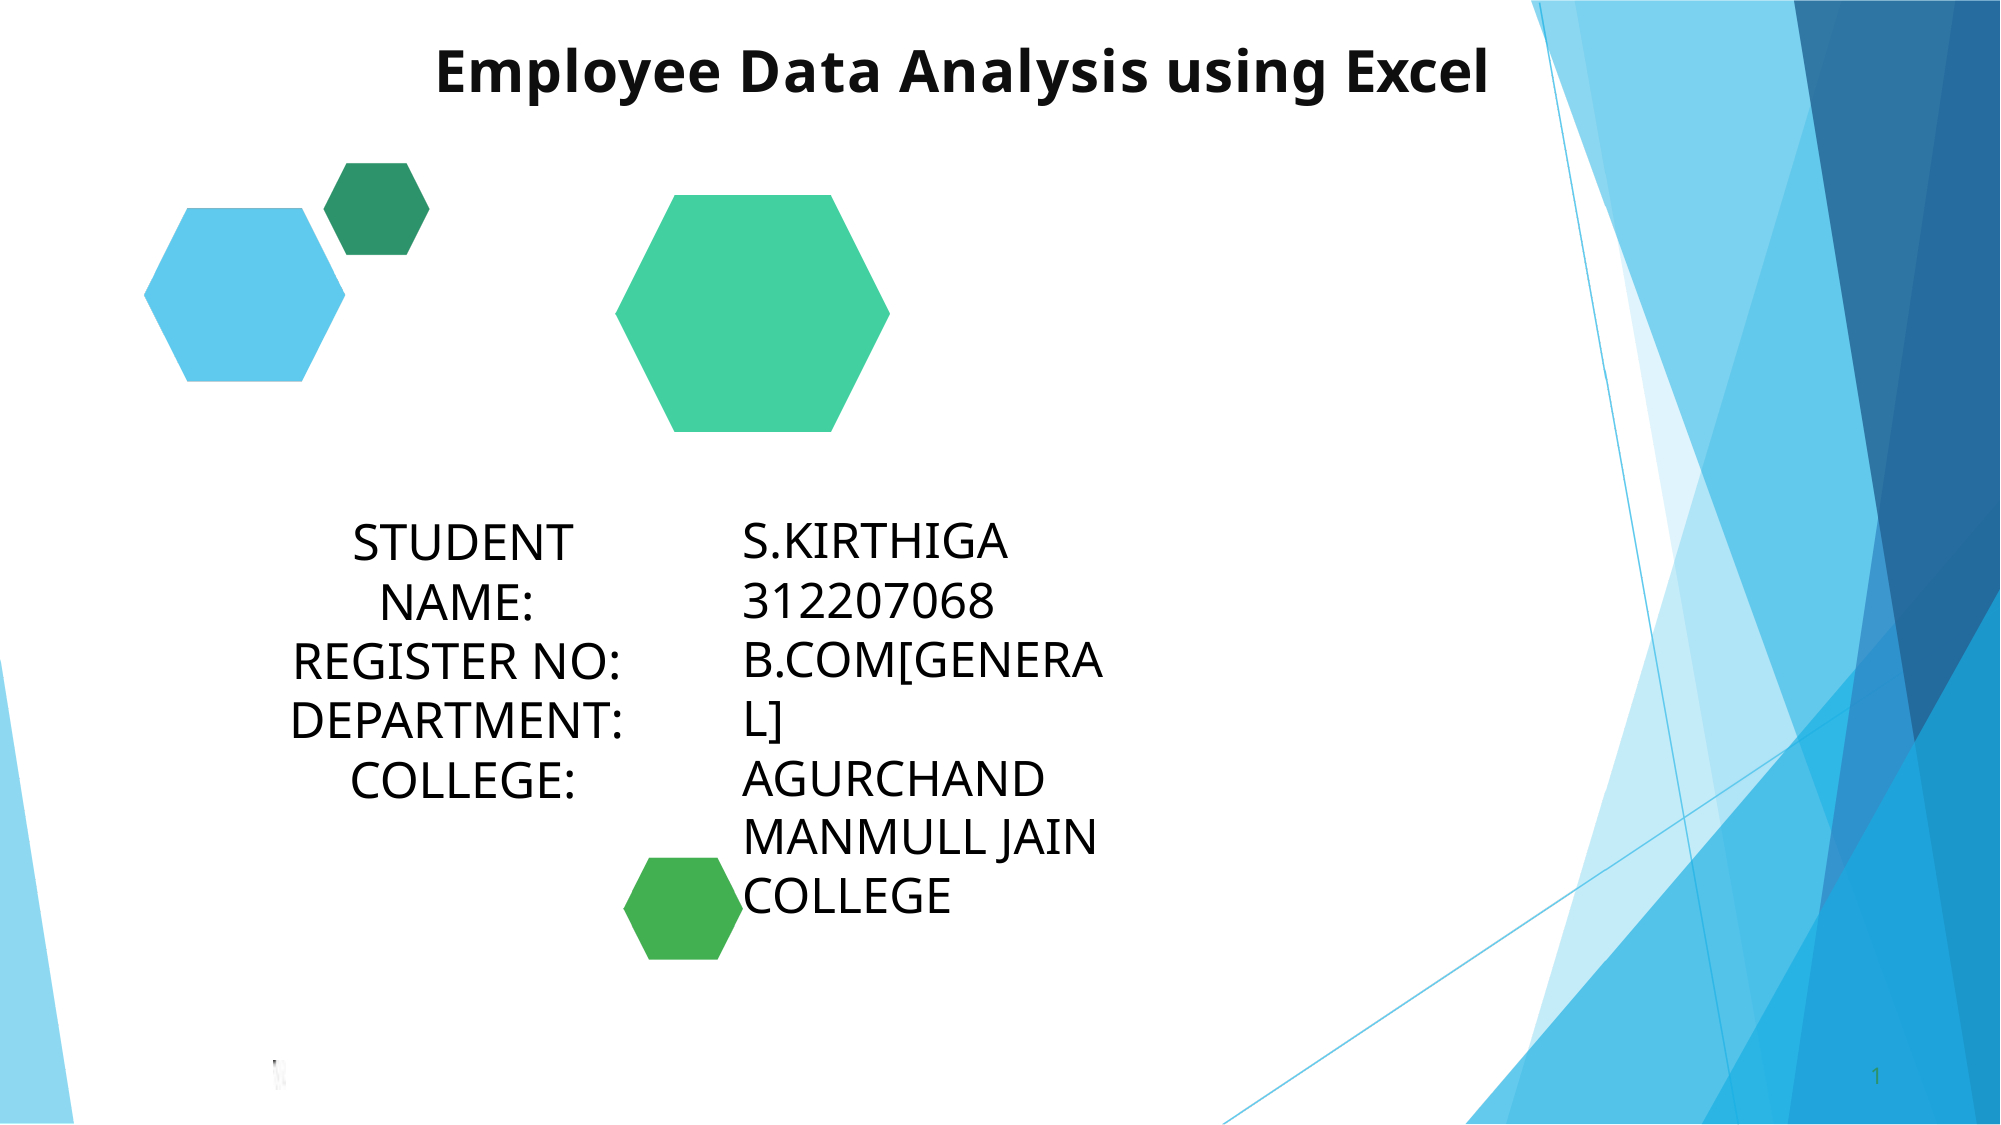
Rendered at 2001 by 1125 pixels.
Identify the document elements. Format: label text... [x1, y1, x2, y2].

text_box STUDENT NAME: REGISTER NO: DEPARTMENT: COLLEGE: [279, 506, 646, 809]
title Employee Data Analysis using Excel [432, 32, 1206, 223]
picture [0, 657, 74, 1125]
picture [615, 195, 890, 432]
picture [1211, 0, 2000, 1125]
text_box S.KIRTHIGA 312207068 B.COM[GENERAL] AGURCHAND MANMULL JAIN COLLEGE [740, 507, 1206, 924]
picture [623, 857, 743, 960]
picture [133, 151, 440, 392]
picture [273, 1060, 287, 1091]
